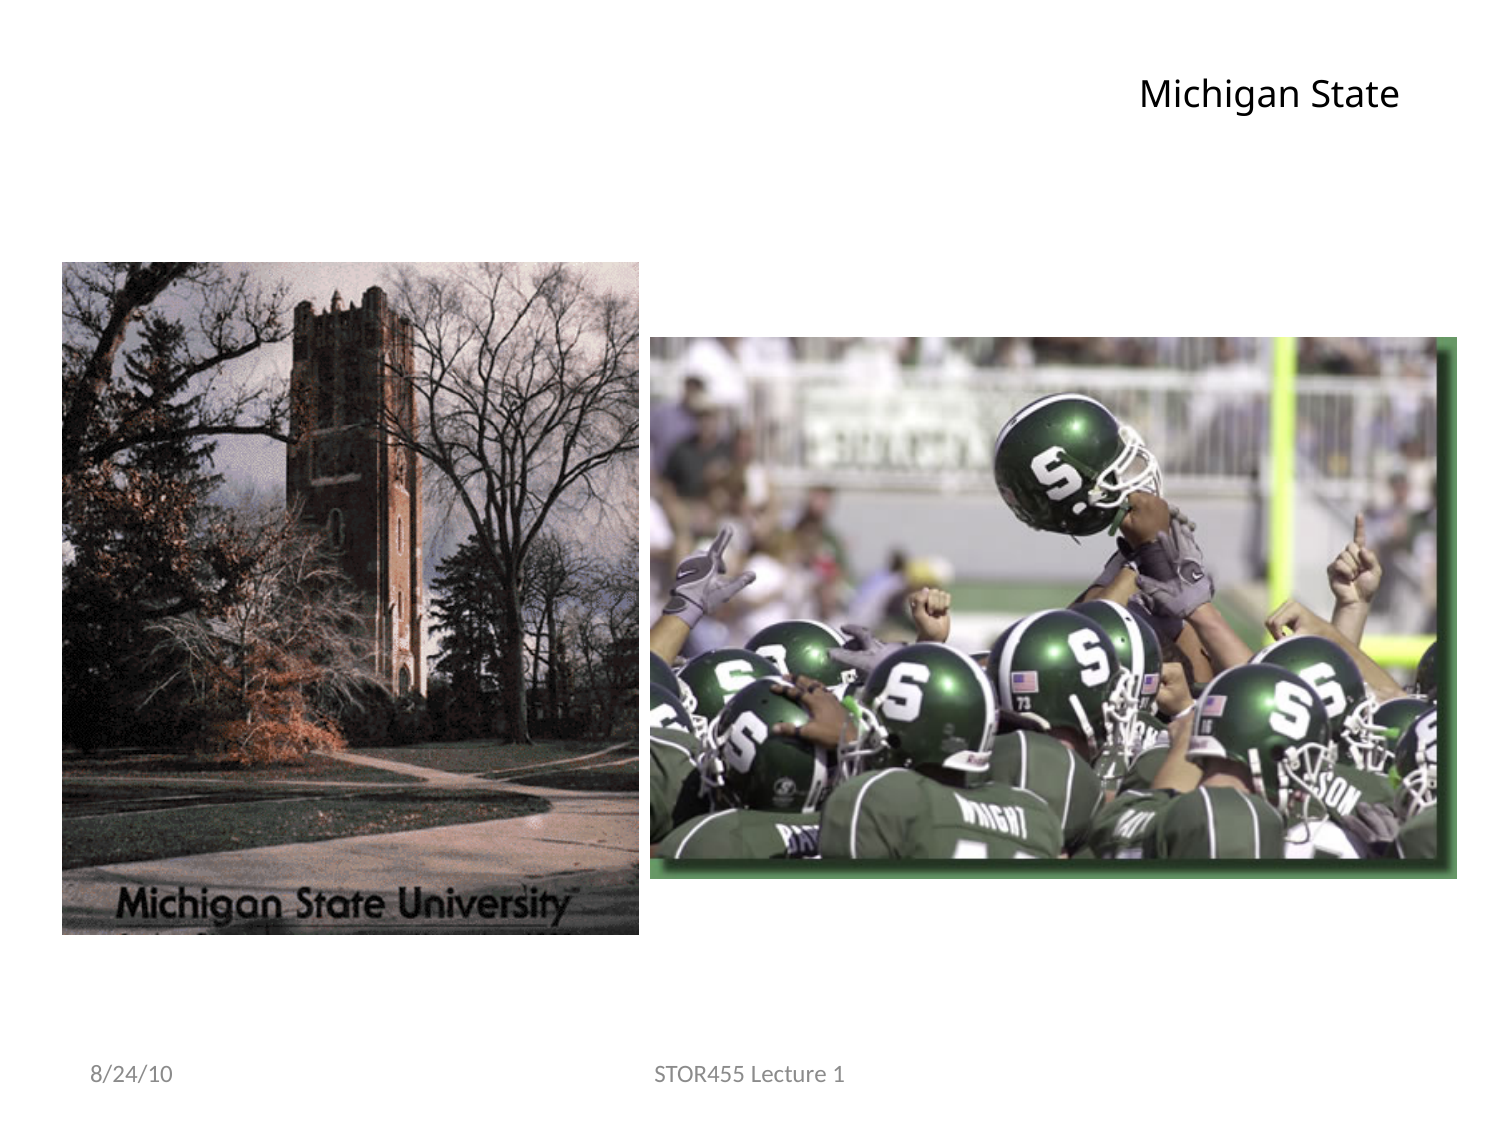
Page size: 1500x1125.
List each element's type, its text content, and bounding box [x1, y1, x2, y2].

picture [62, 262, 640, 935]
footer STOR455 Lecture 1 [512, 1042, 988, 1103]
picture [649, 337, 1457, 879]
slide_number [75, 1042, 425, 1103]
text_box Michigan State [1124, 62, 1416, 123]
